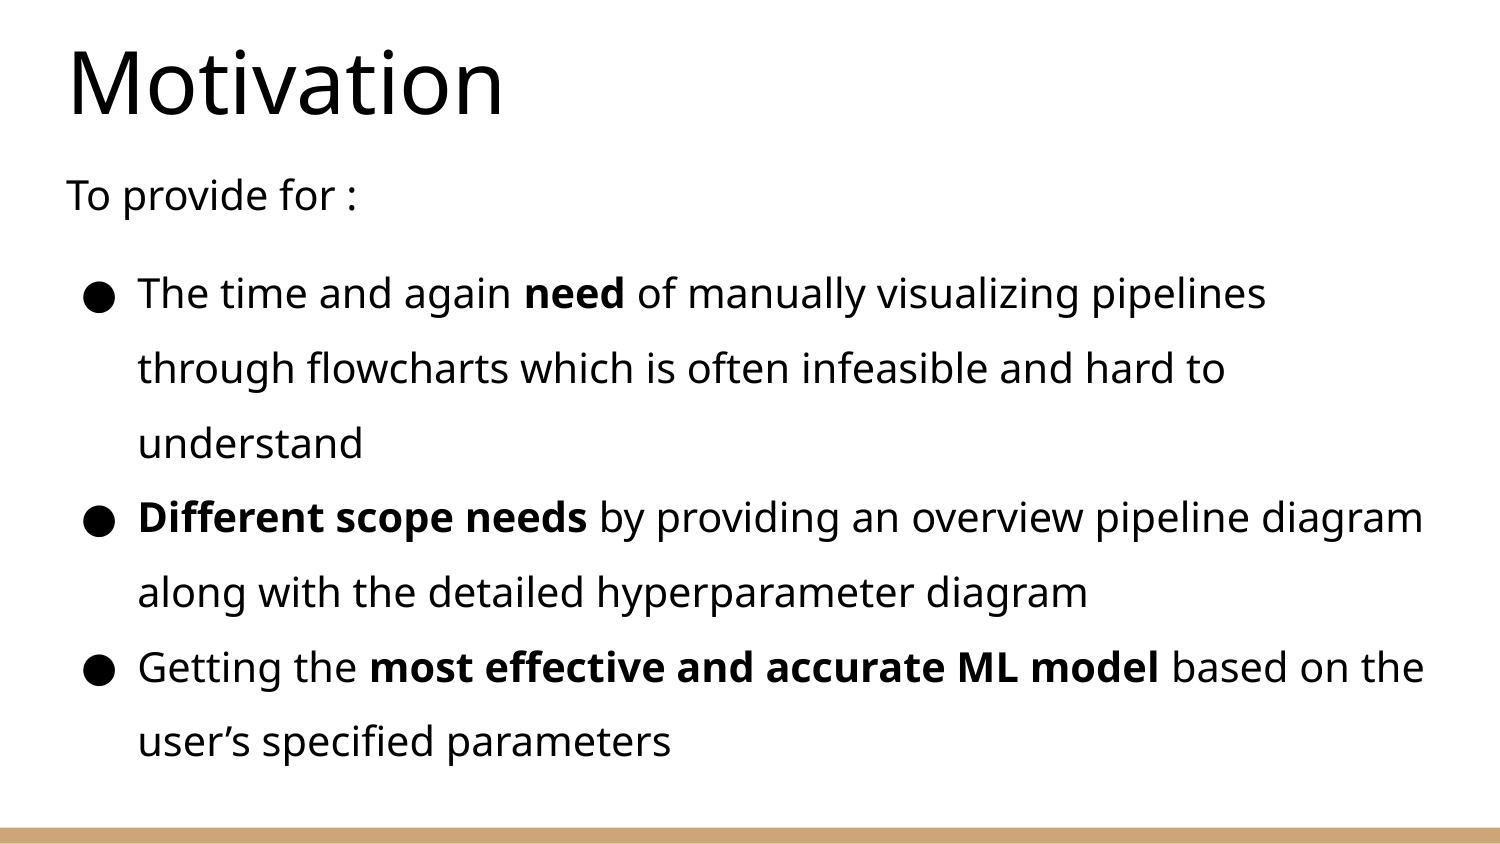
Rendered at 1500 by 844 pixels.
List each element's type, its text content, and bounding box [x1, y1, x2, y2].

list To provide for : The time and again need of manually visualizing pipelines through flowcharts which is often infeasible and hard to understand Different scope needs by providing an overview pipeline diagram along with the detailed hyperparameter diagram Getting the most effective and accurate ML model based on the user’s specified parameters [51, 146, 1449, 784]
title Motivation [51, 10, 1449, 146]
